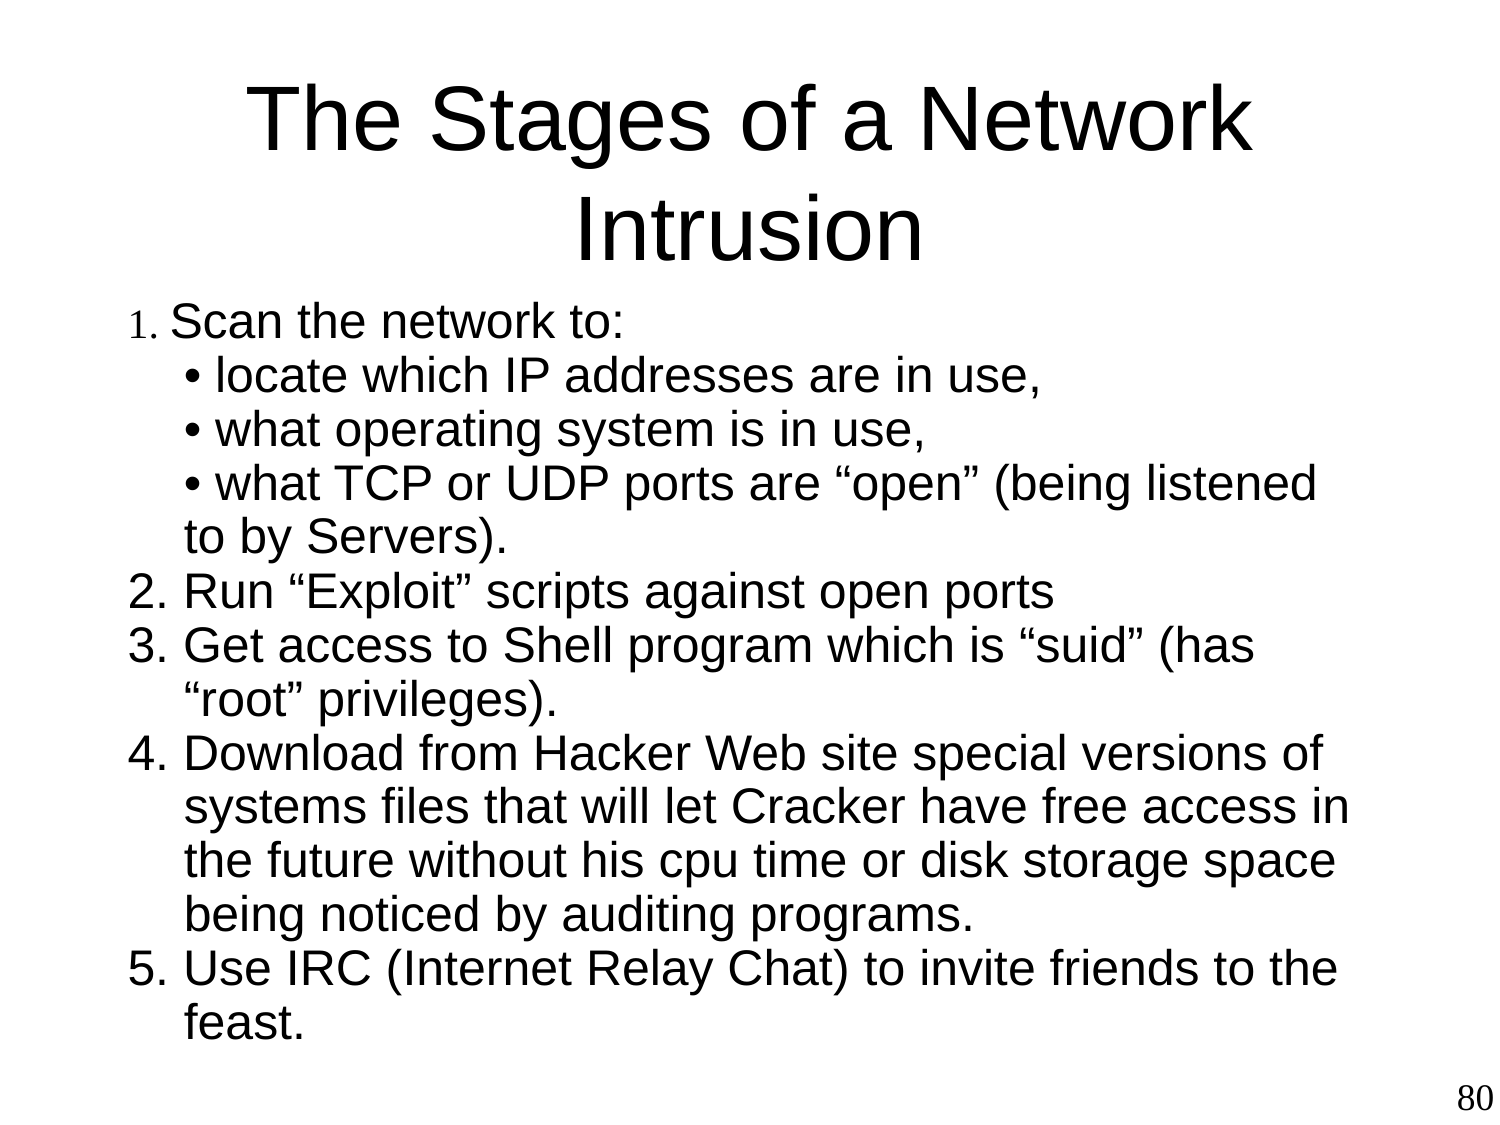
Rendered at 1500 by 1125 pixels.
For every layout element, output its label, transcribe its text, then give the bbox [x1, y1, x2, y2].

title The Stages of a Network Intrusion [112, 75, 1388, 263]
text_box 80 [1382, 1065, 1500, 1125]
list 1. Scan the network to: • locate which IP addresses are in use, • what operating system is in use, • what TCP or UDP ports are “open” (being listened to by Servers). 2. Run “Exploit” scripts against open ports 3. Get access to Shell program which is “suid” (has “root” privileges). 4. Download from Hacker Web site special versions of systems files that will let Cracker have free access in the future without his cpu time or disk storage space being noticed by auditing programs. 5. Use IRC (Internet Relay Chat) to invite friends to the feast. [112, 287, 1388, 963]
